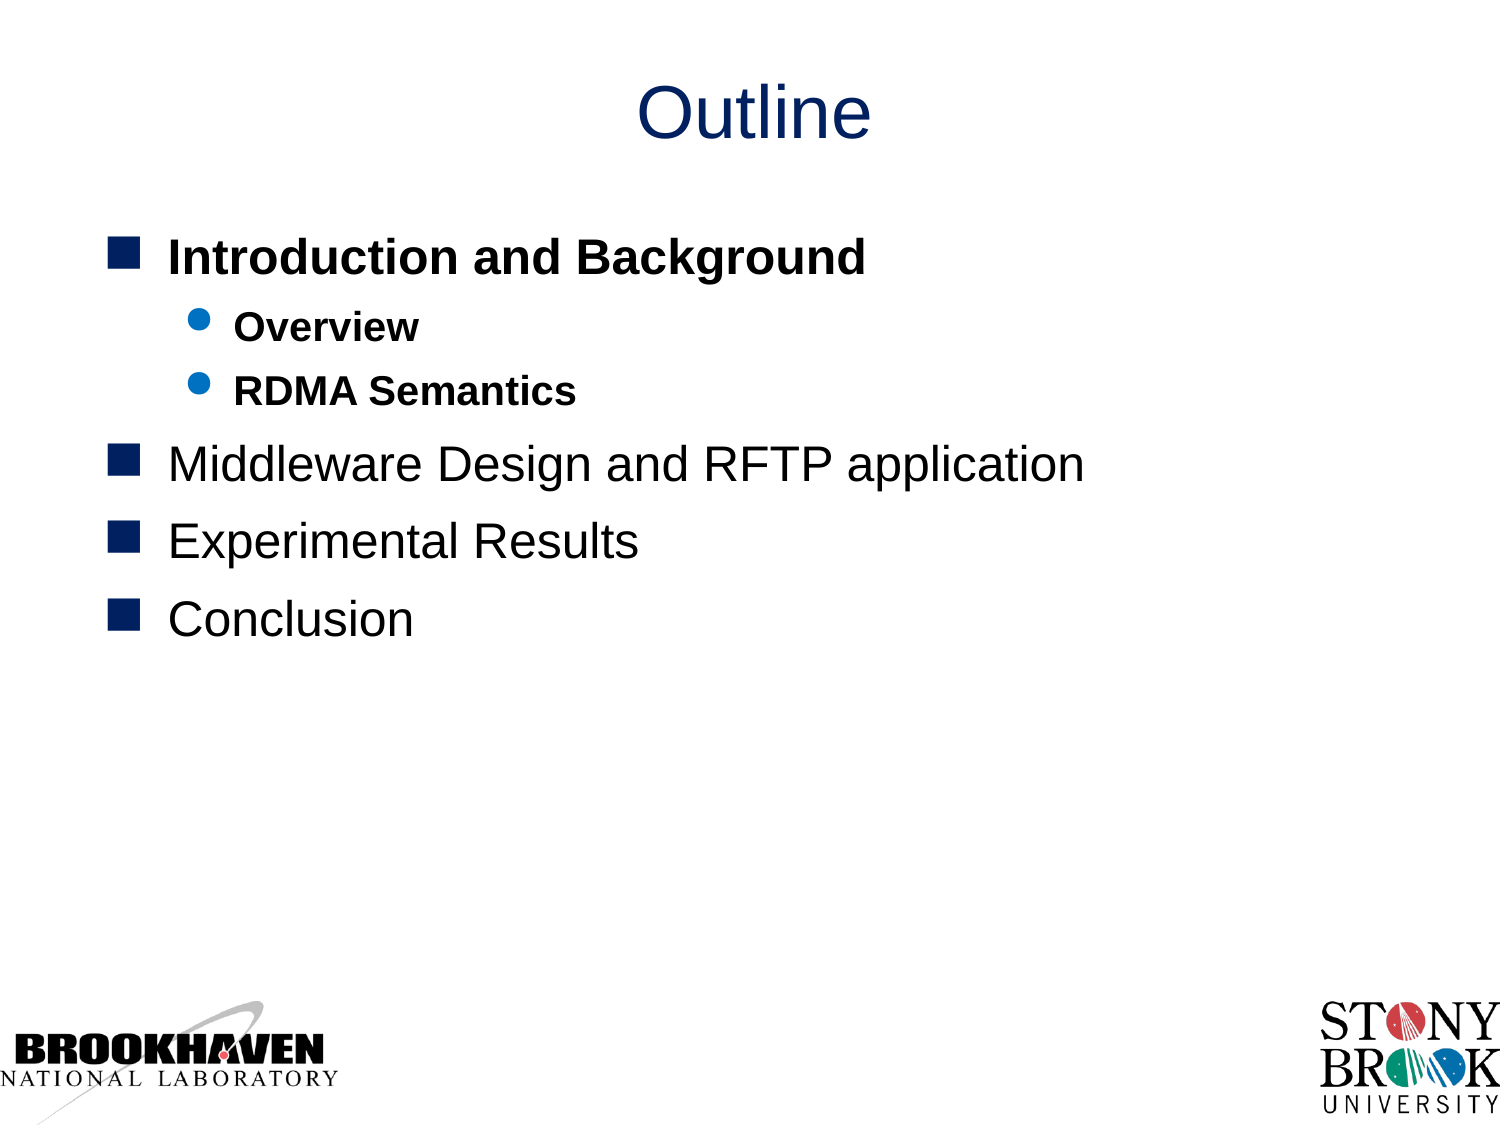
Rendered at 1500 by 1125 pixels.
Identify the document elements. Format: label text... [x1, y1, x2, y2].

list Introduction and Background Overview RDMA Semantics Middleware Design and RFTP application Experimental Results Conclusion [96, 217, 1411, 1046]
picture [0, 1001, 338, 1125]
title Outline [92, 37, 1418, 162]
picture [1310, 979, 1500, 1125]
